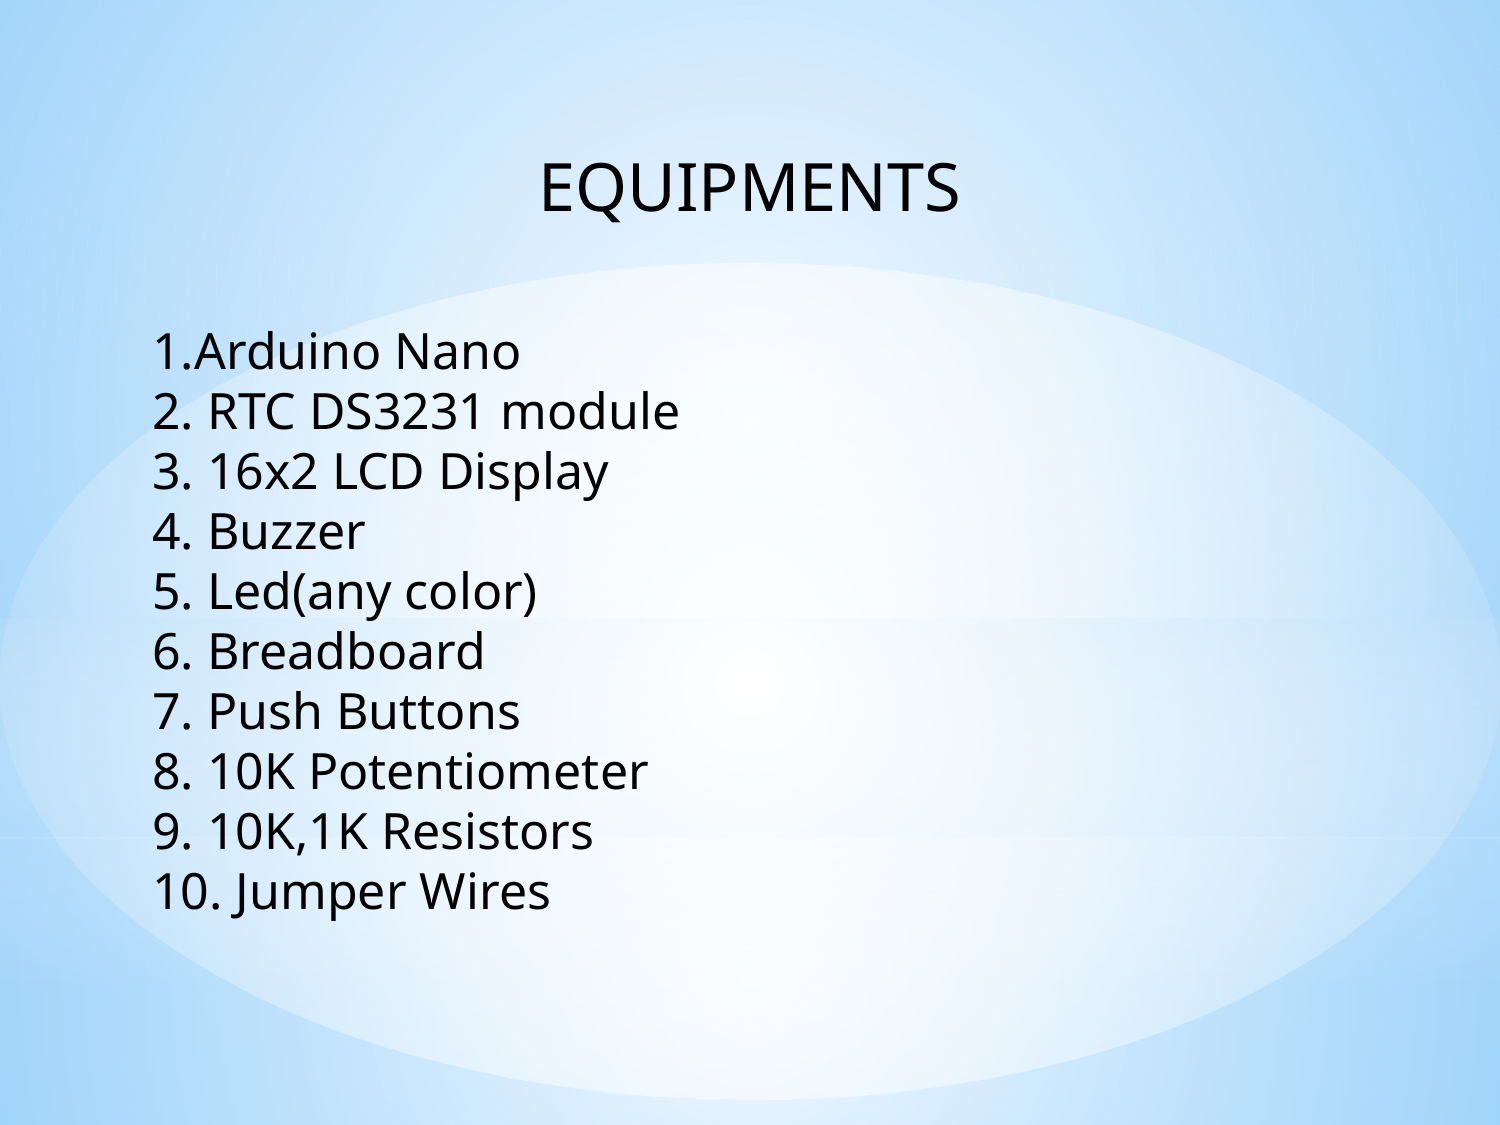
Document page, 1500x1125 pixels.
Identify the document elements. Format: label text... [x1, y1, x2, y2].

text_box 1.Arduino Nano 2. RTC DS3231 module 3. 16x2 LCD Display 4. Buzzer 5. Led(any color) 6. Breadboard 7. Push Buttons 8. 10K Potentiometer 9. 10K,1K Resistors 10. Jumper Wires [137, 312, 1438, 973]
text_box EQUIPMENTS [75, 137, 1463, 233]
